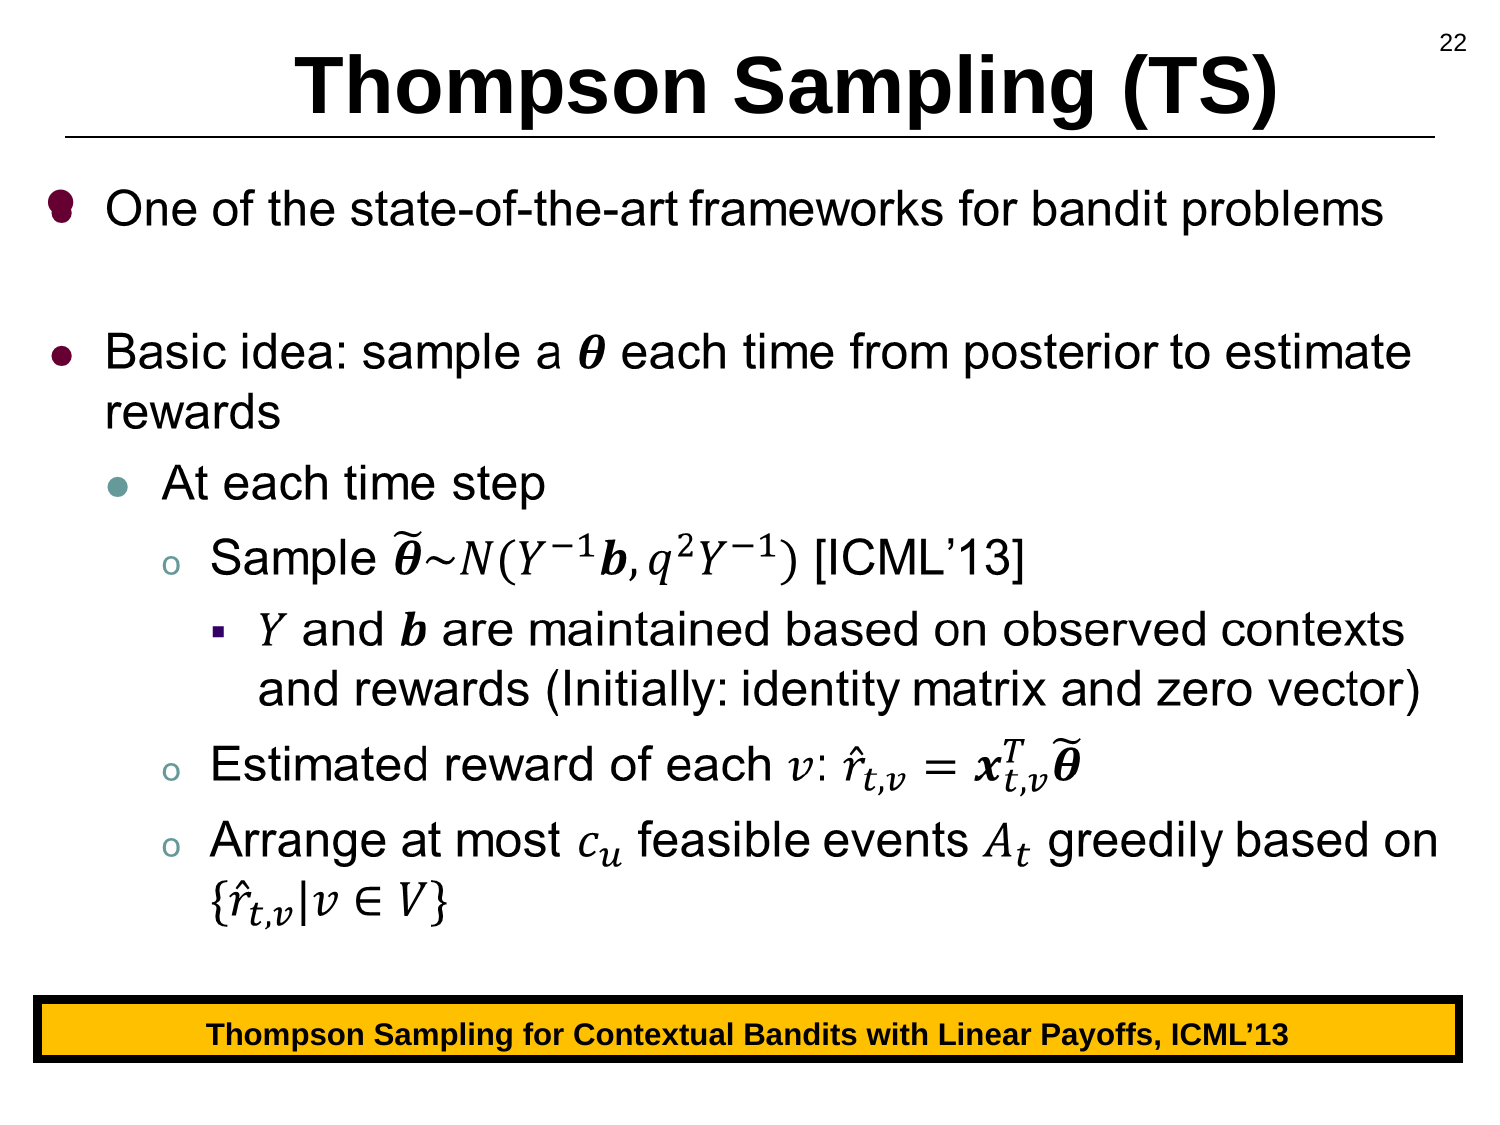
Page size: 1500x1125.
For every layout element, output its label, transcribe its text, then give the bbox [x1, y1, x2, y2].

title Thompson Sampling (TS) [150, 36, 1425, 138]
slide_number 22 [1131, 18, 1483, 62]
text_box Thompson Sampling for Contextual Bandits with Linear Payoffs, ICML’13 [37, 999, 1459, 1060]
list [29, 162, 1483, 1081]
